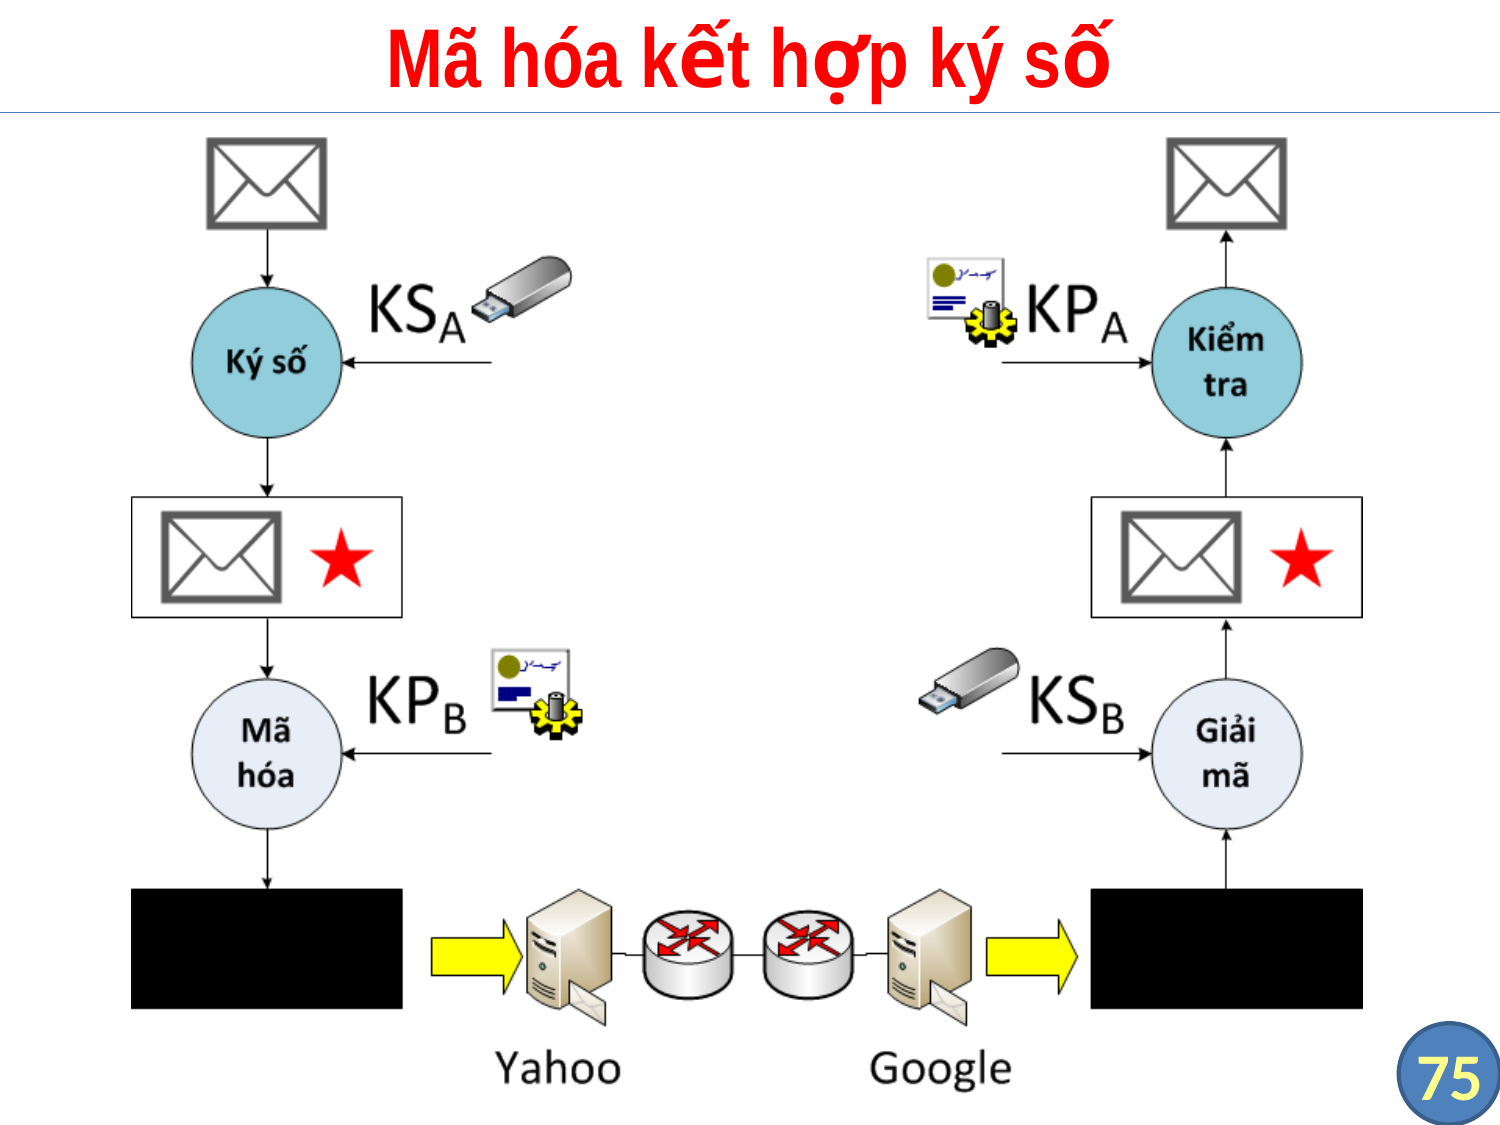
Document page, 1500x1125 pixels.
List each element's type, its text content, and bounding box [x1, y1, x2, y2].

picture [131, 137, 1363, 1101]
title Mã hóa kết hợp ký số [0, 0, 1500, 113]
slide_number 75 [1399, 1023, 1500, 1125]
